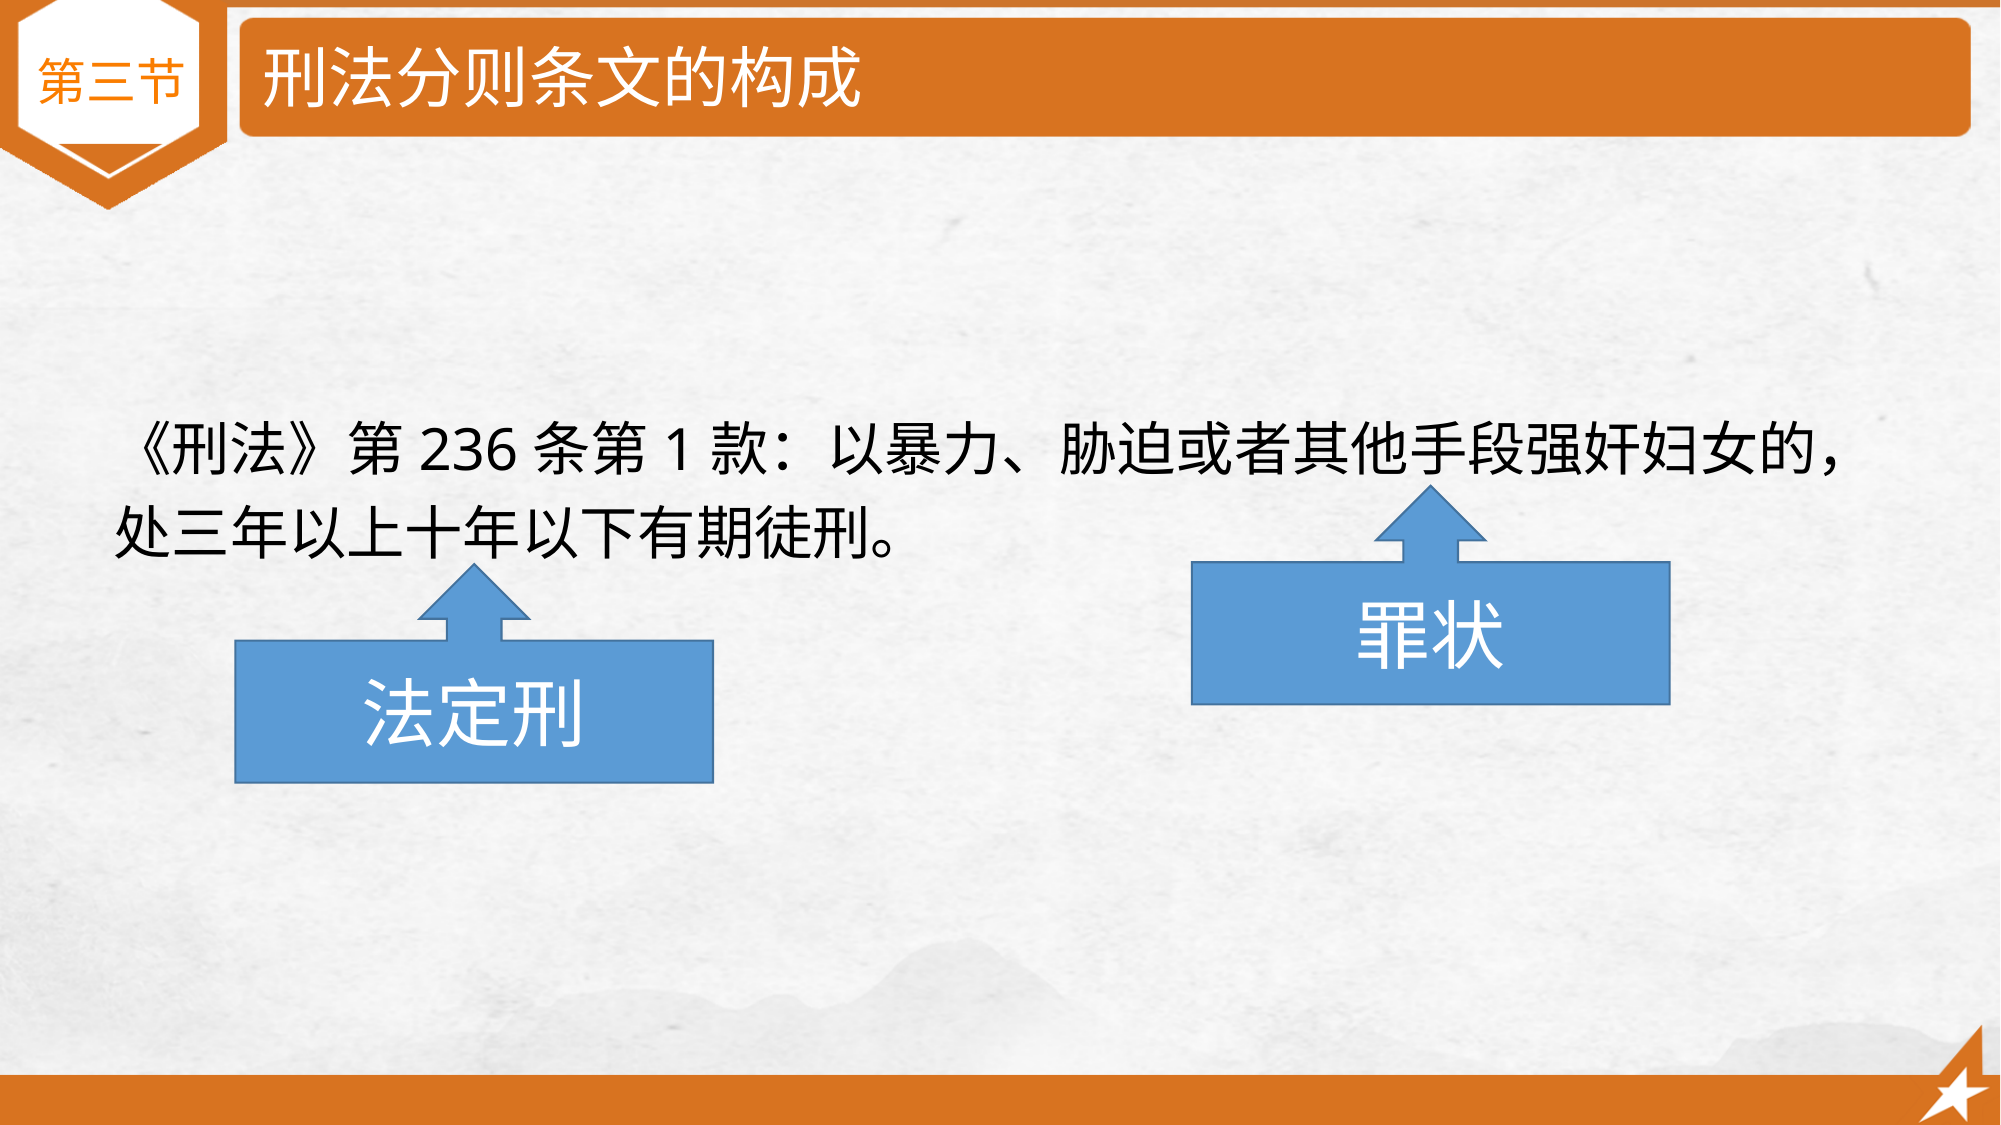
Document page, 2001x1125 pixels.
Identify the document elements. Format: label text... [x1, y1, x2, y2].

text_box 法定刑 [234, 562, 715, 784]
text_box 罪状 [1190, 484, 1671, 706]
picture [0, 0, 2001, 1125]
list 《刑法》第236条第1款：以暴力、胁迫或者其他手段强奸妇女的，处三年以上十年以下有期徒刑。 [98, 195, 1896, 1014]
title 刑法分则条文的构成 [247, 32, 1958, 131]
text_box 第三节 [22, 43, 202, 119]
